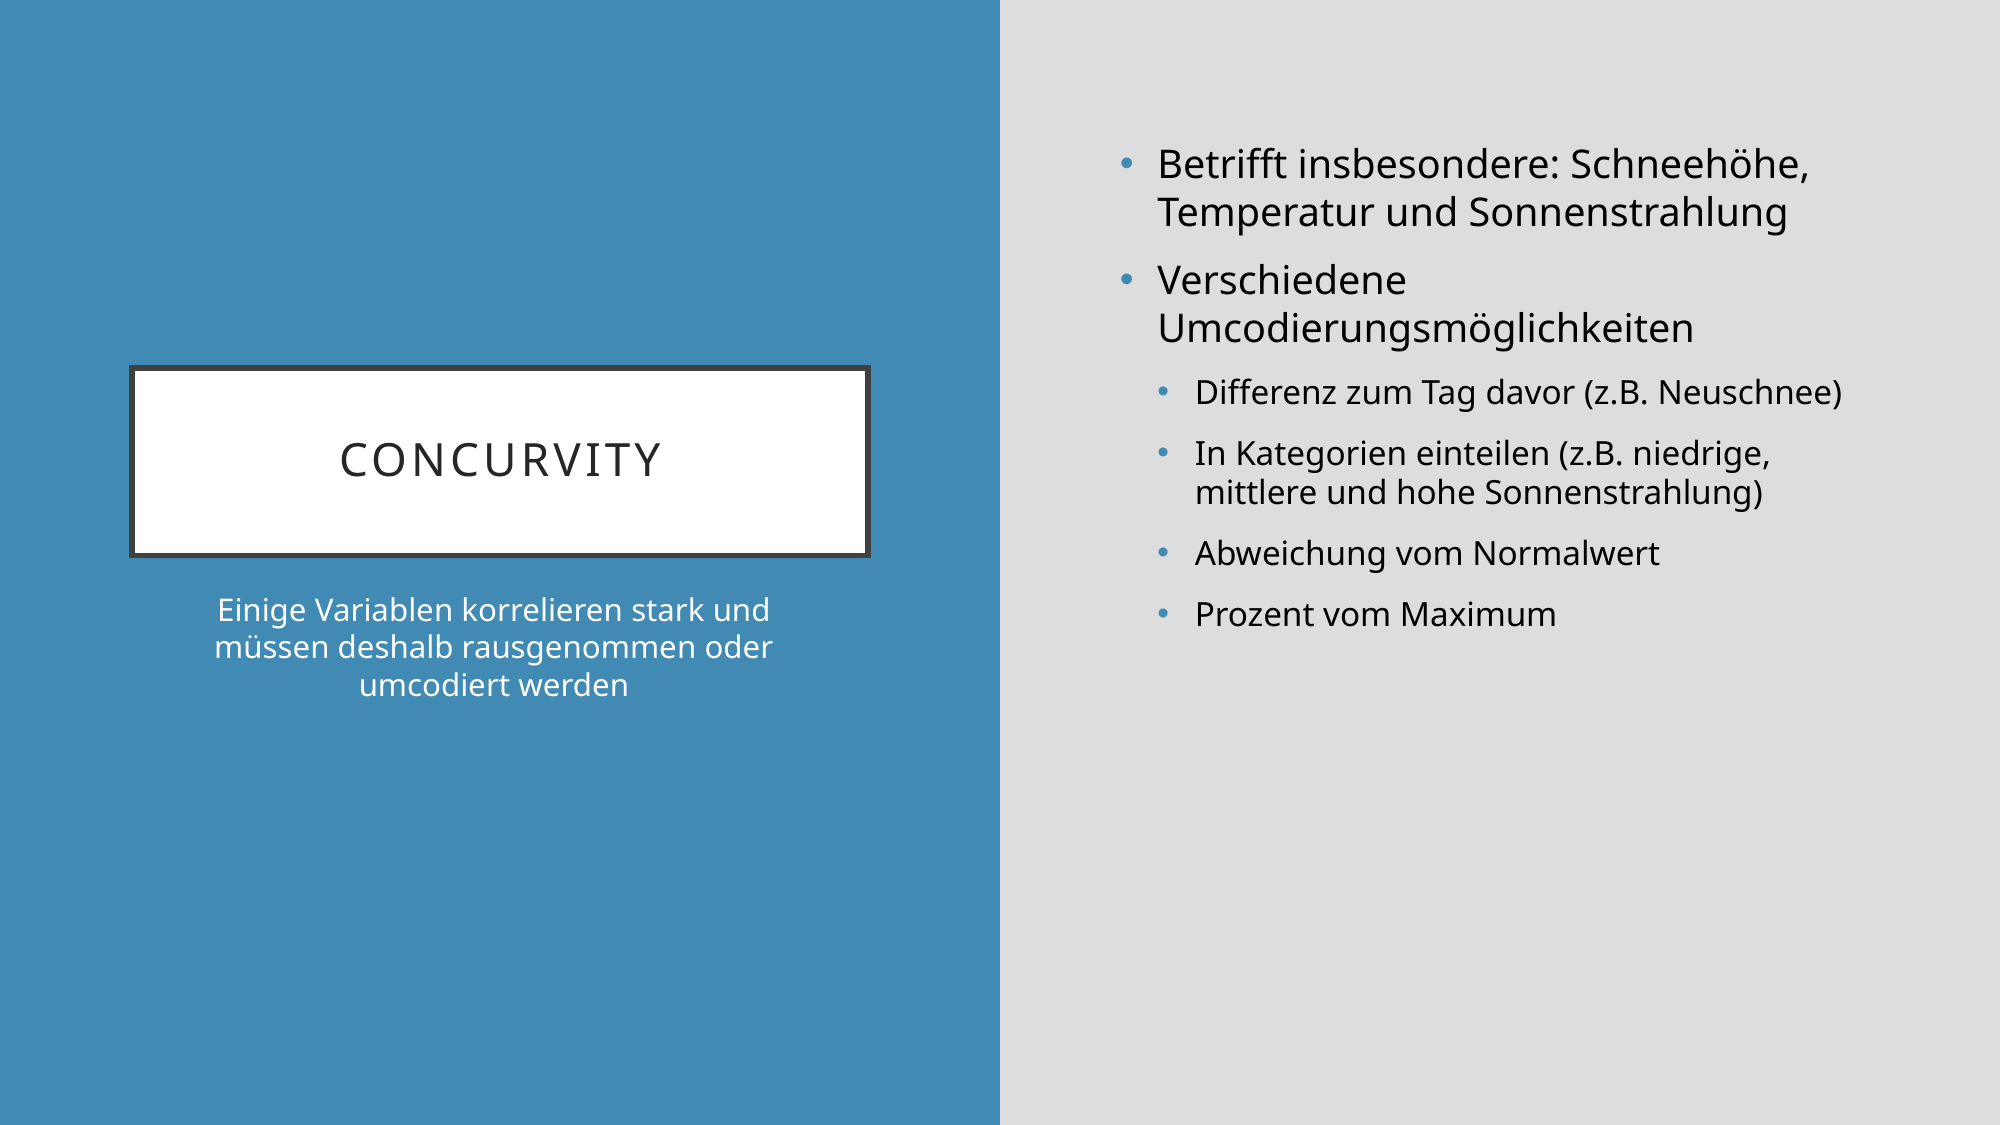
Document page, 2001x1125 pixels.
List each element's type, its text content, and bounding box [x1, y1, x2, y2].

list Einige Variablen korrelieren stark und müssen deshalb rausgenommen oder umcodiert werden [183, 582, 806, 943]
title Concurvity [129, 365, 871, 558]
list Betrifft insbesondere: Schneehöhe, Temperatur und Sonnenstrahlung Verschiedene Umcodierungsmöglichkeiten Differenz zum Tag davor (z.B. Neuschnee) In Kategorien einteilen (z.B. niedrige, mittlere und hohe Sonnenstrahlung) Abweichung vom Normalwert Prozent vom Maximum [1104, 131, 1895, 993]
